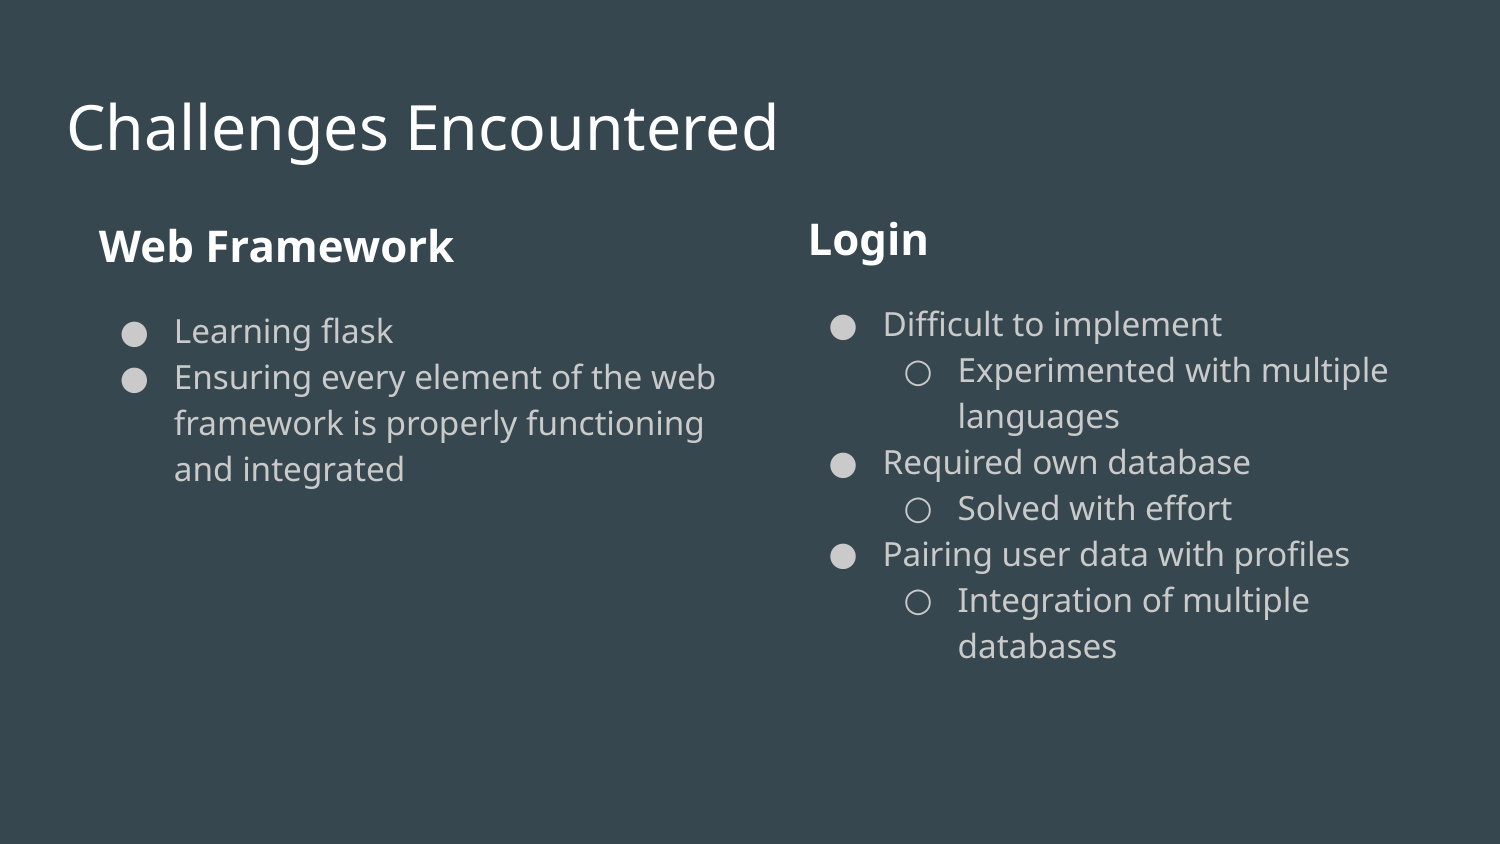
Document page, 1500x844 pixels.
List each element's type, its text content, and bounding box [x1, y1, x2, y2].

list Login Difficult to implement Experimented with multiple languages Required own database Solved with effort Pairing user data with profiles Integration of multiple databases [792, 189, 1449, 750]
title Challenges Encountered [51, 72, 1449, 167]
list Web Framework Learning flask Ensuring every element of the web framework is properly functioning and integrated [83, 195, 741, 757]
